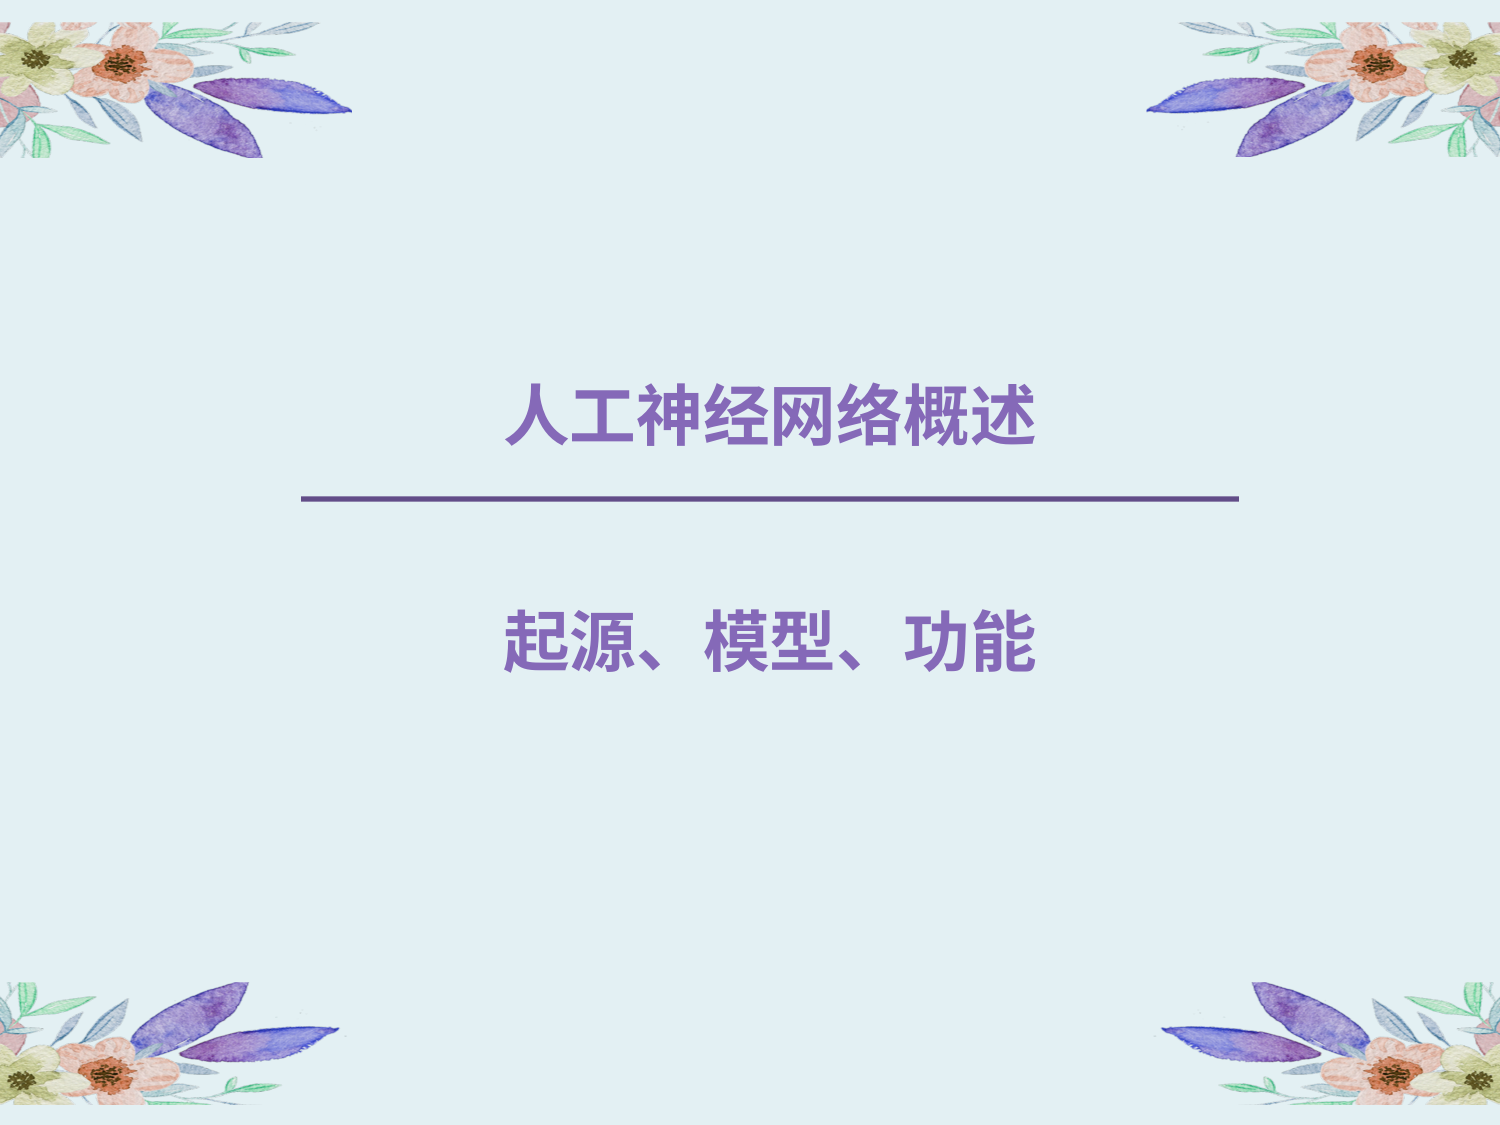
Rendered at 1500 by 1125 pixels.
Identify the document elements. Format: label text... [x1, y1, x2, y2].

picture [1036, 983, 1500, 1105]
picture [0, 983, 464, 1105]
title 人工神经网络概述 [430, 309, 1110, 463]
picture [0, 23, 352, 158]
text_box 起源、模型、功能 [430, 536, 1110, 689]
picture [1147, 23, 1500, 157]
